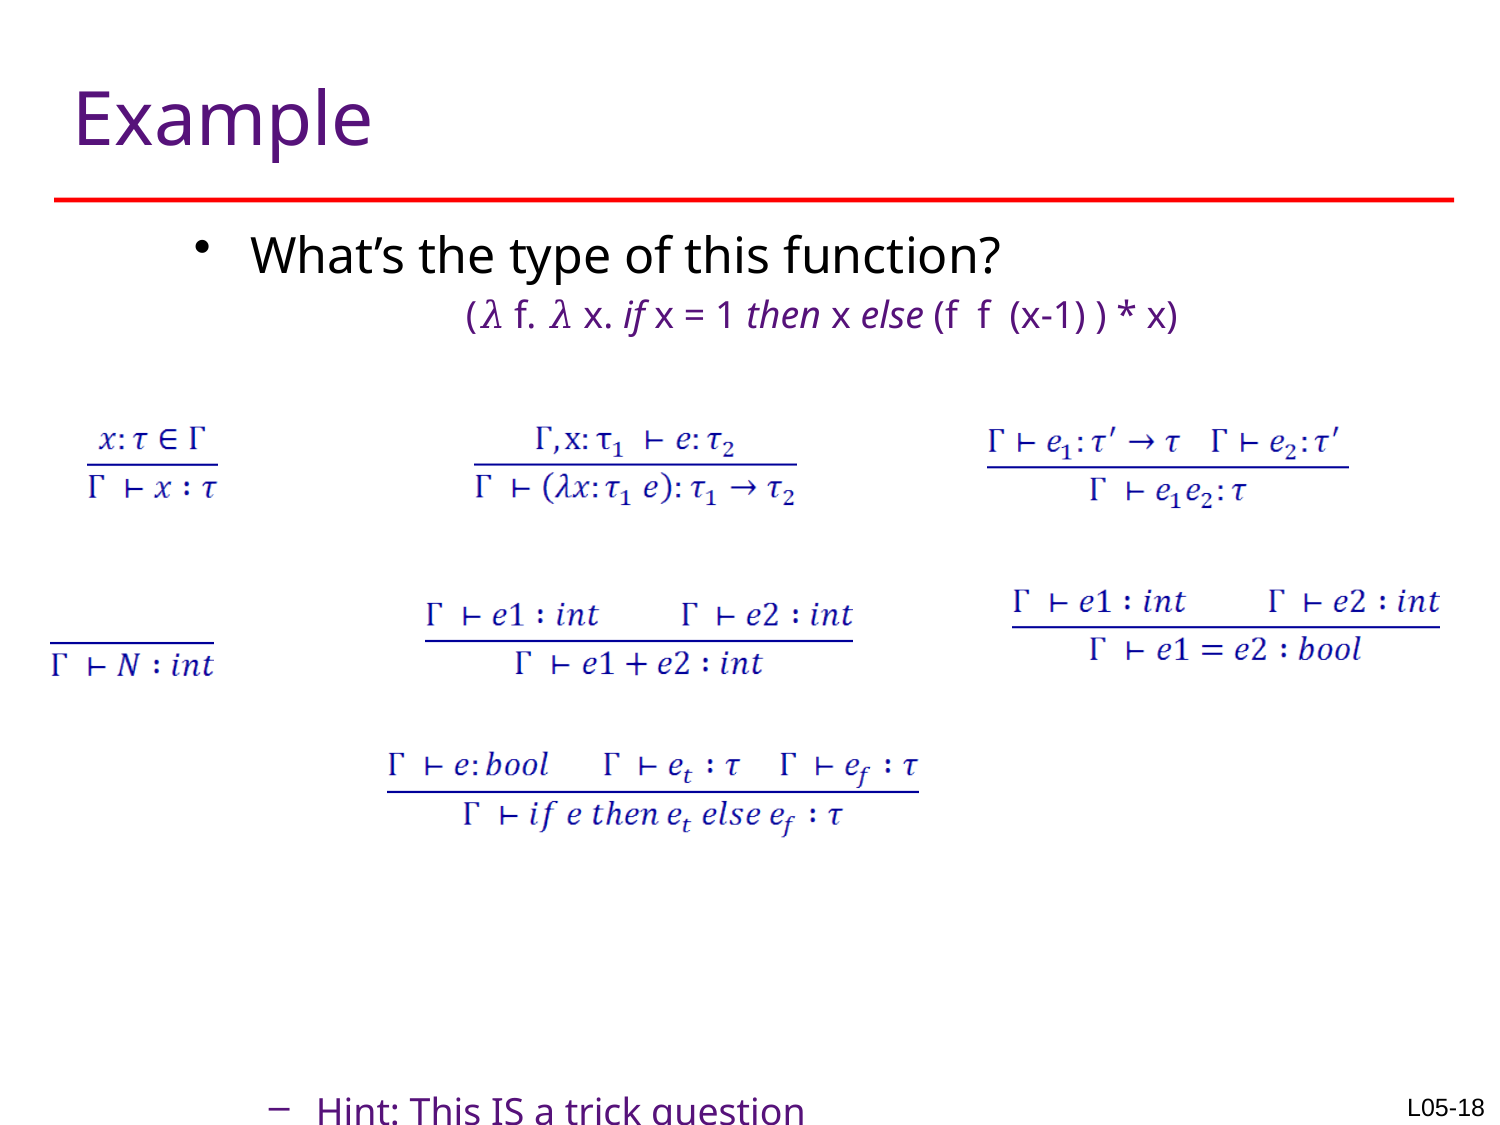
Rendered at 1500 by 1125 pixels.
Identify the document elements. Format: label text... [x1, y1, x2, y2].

picture [387, 749, 919, 844]
picture [87, 424, 218, 507]
picture [49, 599, 214, 686]
picture [1012, 587, 1440, 669]
picture [424, 599, 853, 682]
title Example [57, 55, 1313, 193]
picture [987, 424, 1349, 516]
picture [474, 424, 797, 513]
list What’s the type of this function? (𝜆 f. 𝜆 x. if x = 1 then x else (f f (x-1) ) * x) Hint: This IS a trick question [178, 215, 1312, 983]
